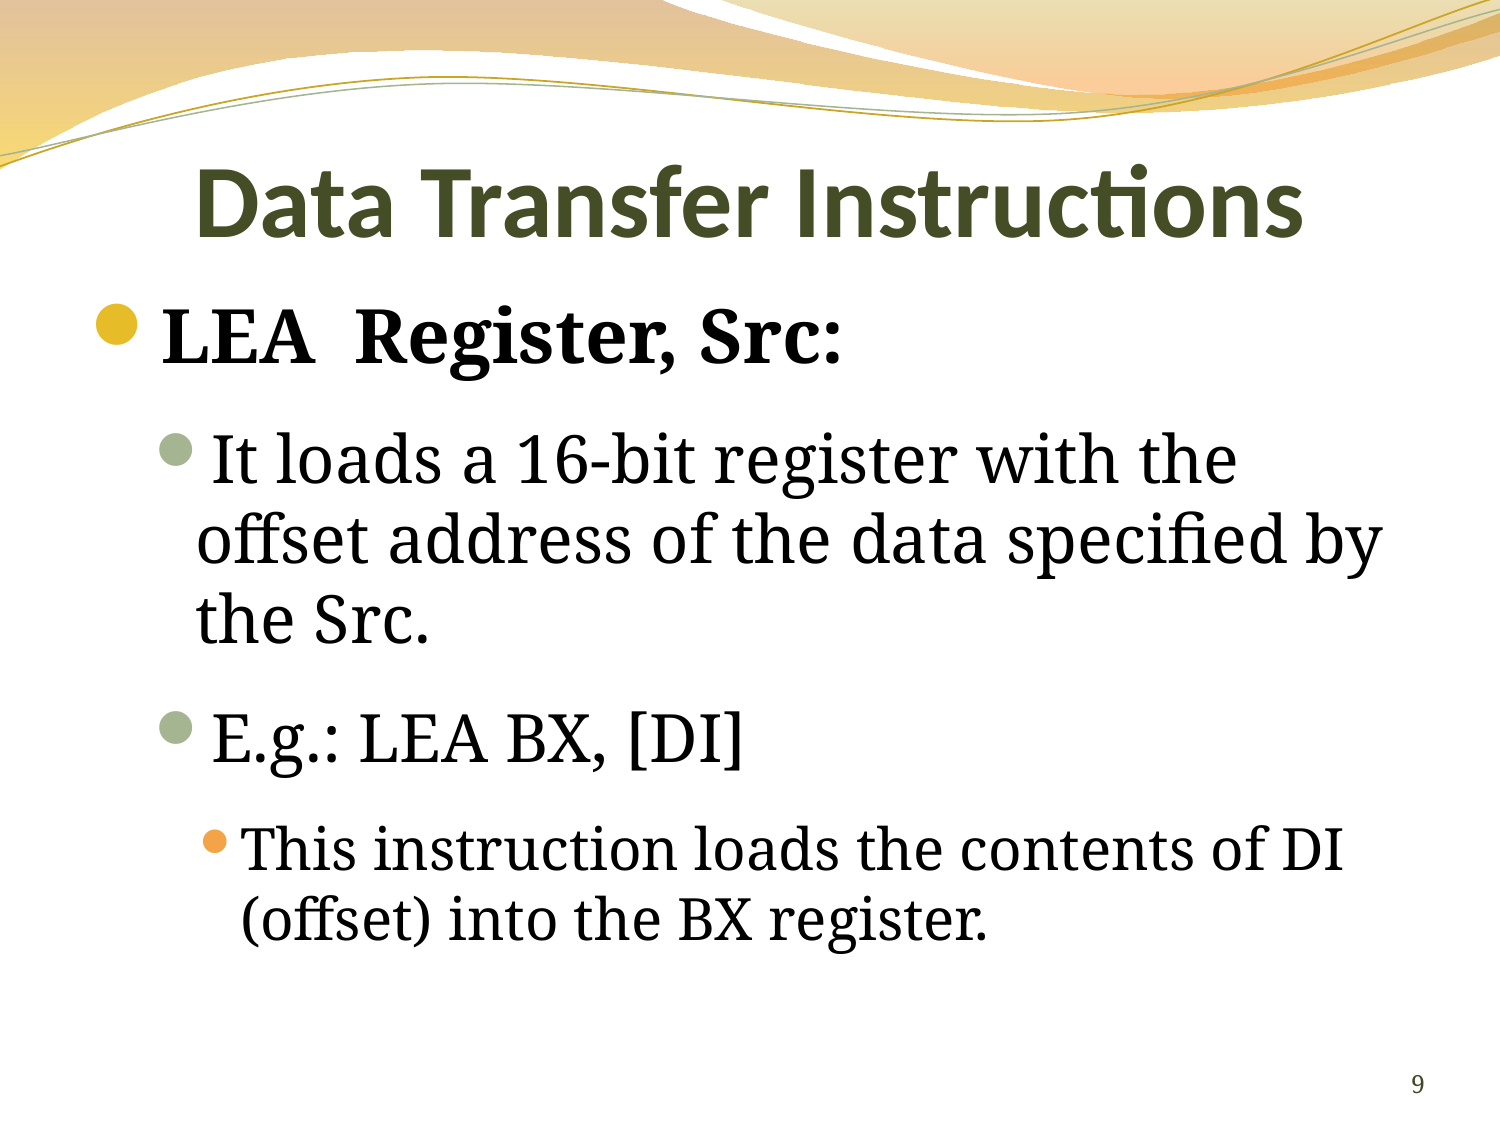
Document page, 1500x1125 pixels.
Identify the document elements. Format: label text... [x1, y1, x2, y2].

list LEA Register, Src: It loads a 16-bit register with the offset address of the data specified by the Src. E.g.: LEA BX, [DI] This instruction loads the contents of DI (offset) into the BX register. [74, 281, 1426, 1038]
title Data Transfer Instructions [74, 115, 1426, 259]
slide_number 9 [1299, 1042, 1425, 1103]
